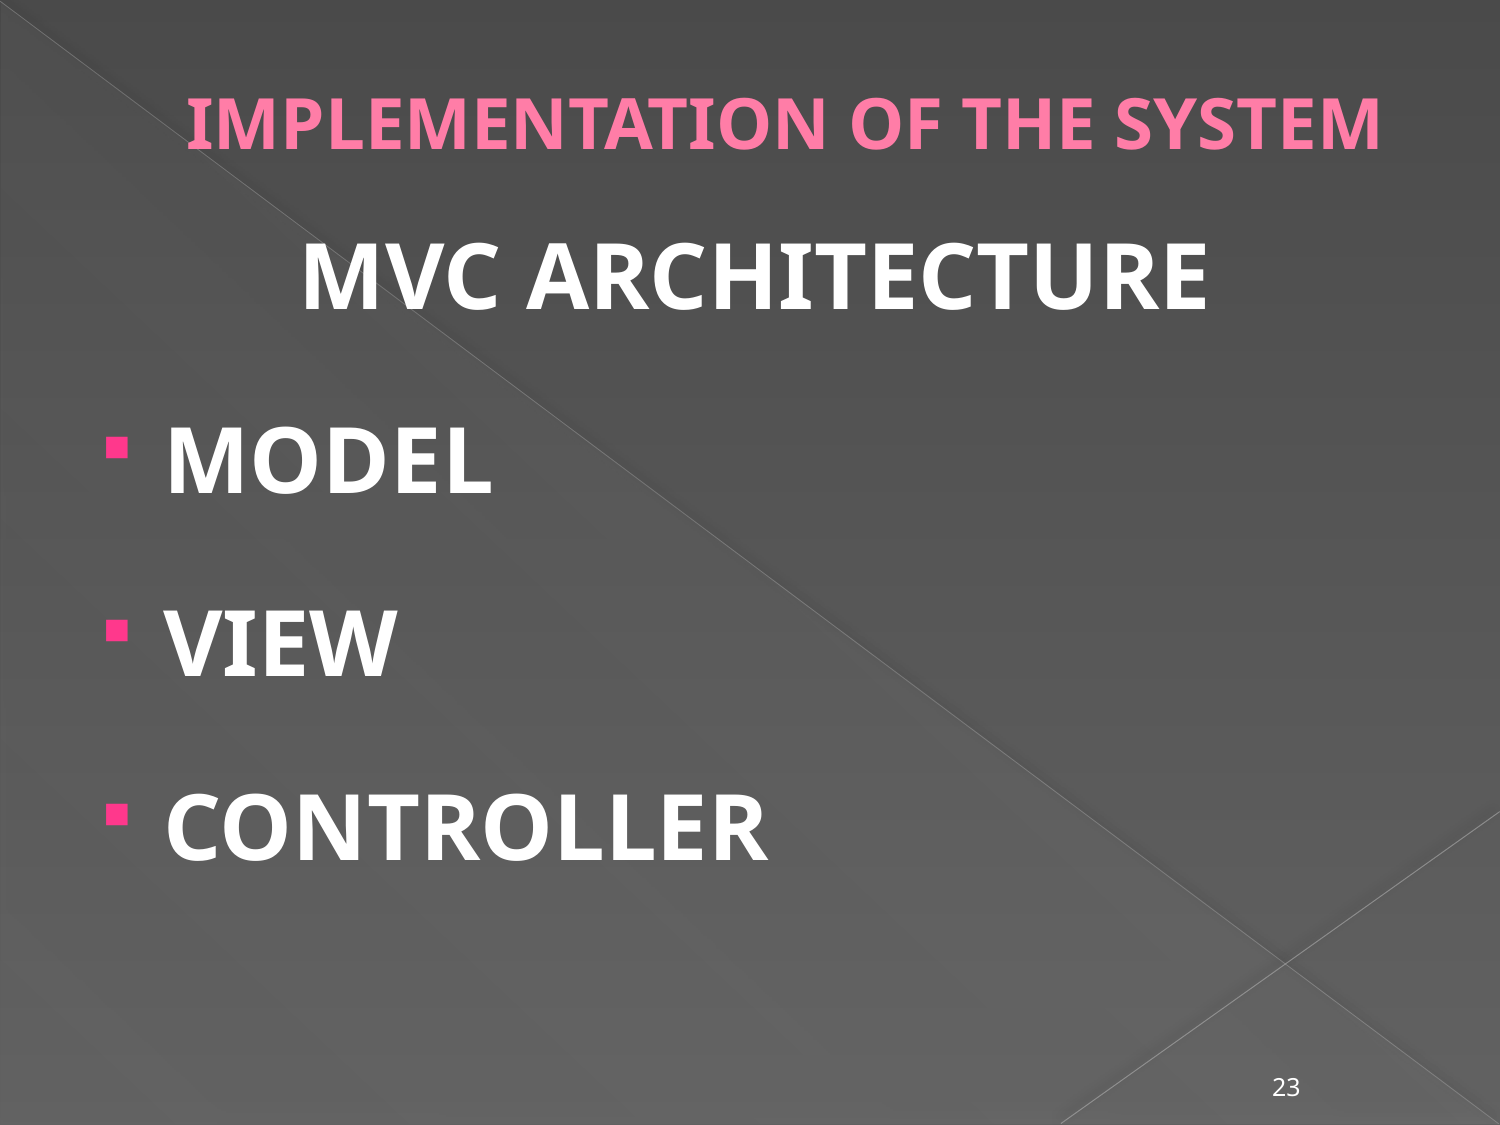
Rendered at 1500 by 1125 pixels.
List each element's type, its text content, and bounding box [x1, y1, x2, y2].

slide_number 23 [1245, 1063, 1328, 1113]
title IMPLEMENTATION OF THE SYSTEM [75, 43, 1425, 200]
list MVC ARCHITECTURE MODEL VIEW CONTROLLER [75, 210, 1425, 1059]
